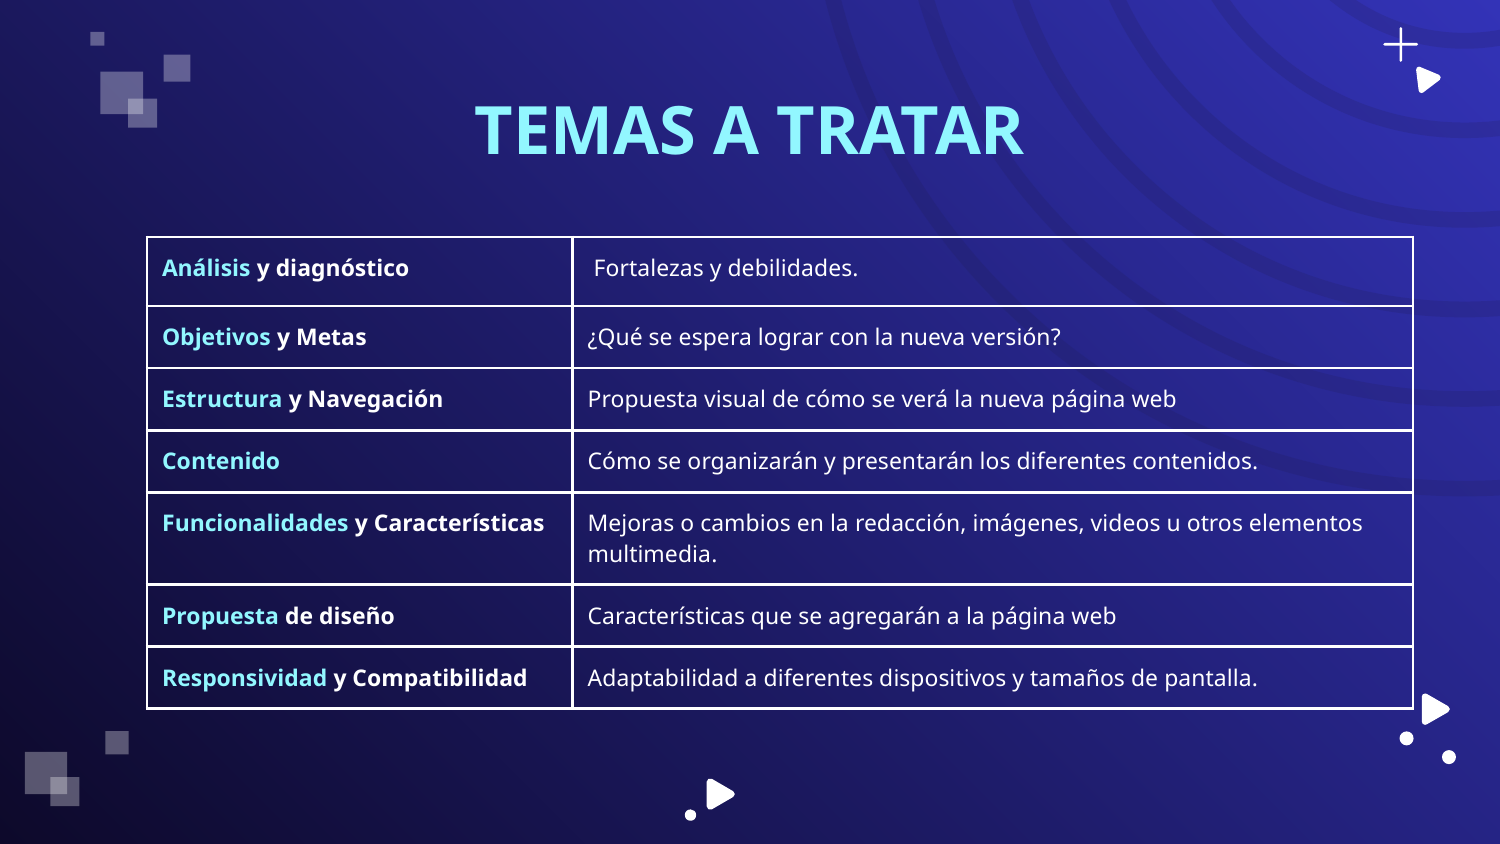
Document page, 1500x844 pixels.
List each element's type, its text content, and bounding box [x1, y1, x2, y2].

table_cell Objetivos y Metas [148, 307, 571, 367]
table_cell ¿Qué se espera lograr con la nueva versión? [574, 307, 1412, 367]
table_cell Adaptabilidad a diferentes dispositivos y tamaños de pantalla. [574, 648, 1412, 707]
table_cell Estructura y Navegación [148, 369, 571, 429]
table_cell Mejoras o cambios en la redacción, imágenes, videos u otros elementos multimedia. [574, 494, 1412, 583]
table_header Análisis y diagnóstico [148, 238, 571, 305]
table_cell Funcionalidades y Características [148, 494, 571, 583]
table_header Fortalezas y debilidades. [574, 238, 1412, 305]
table_cell Responsividad y Compatibilidad [148, 648, 571, 707]
table_cell Propuesta visual de cómo se verá la nueva página web [574, 369, 1412, 429]
table_cell Características que se agregarán a la página web [574, 586, 1412, 645]
title TEMAS A TRATAR [118, 88, 1382, 167]
table_cell Contenido [148, 432, 571, 491]
table_cell Cómo se organizarán y presentarán los diferentes contenidos. [574, 432, 1412, 491]
table_cell Propuesta de diseño [148, 586, 571, 645]
